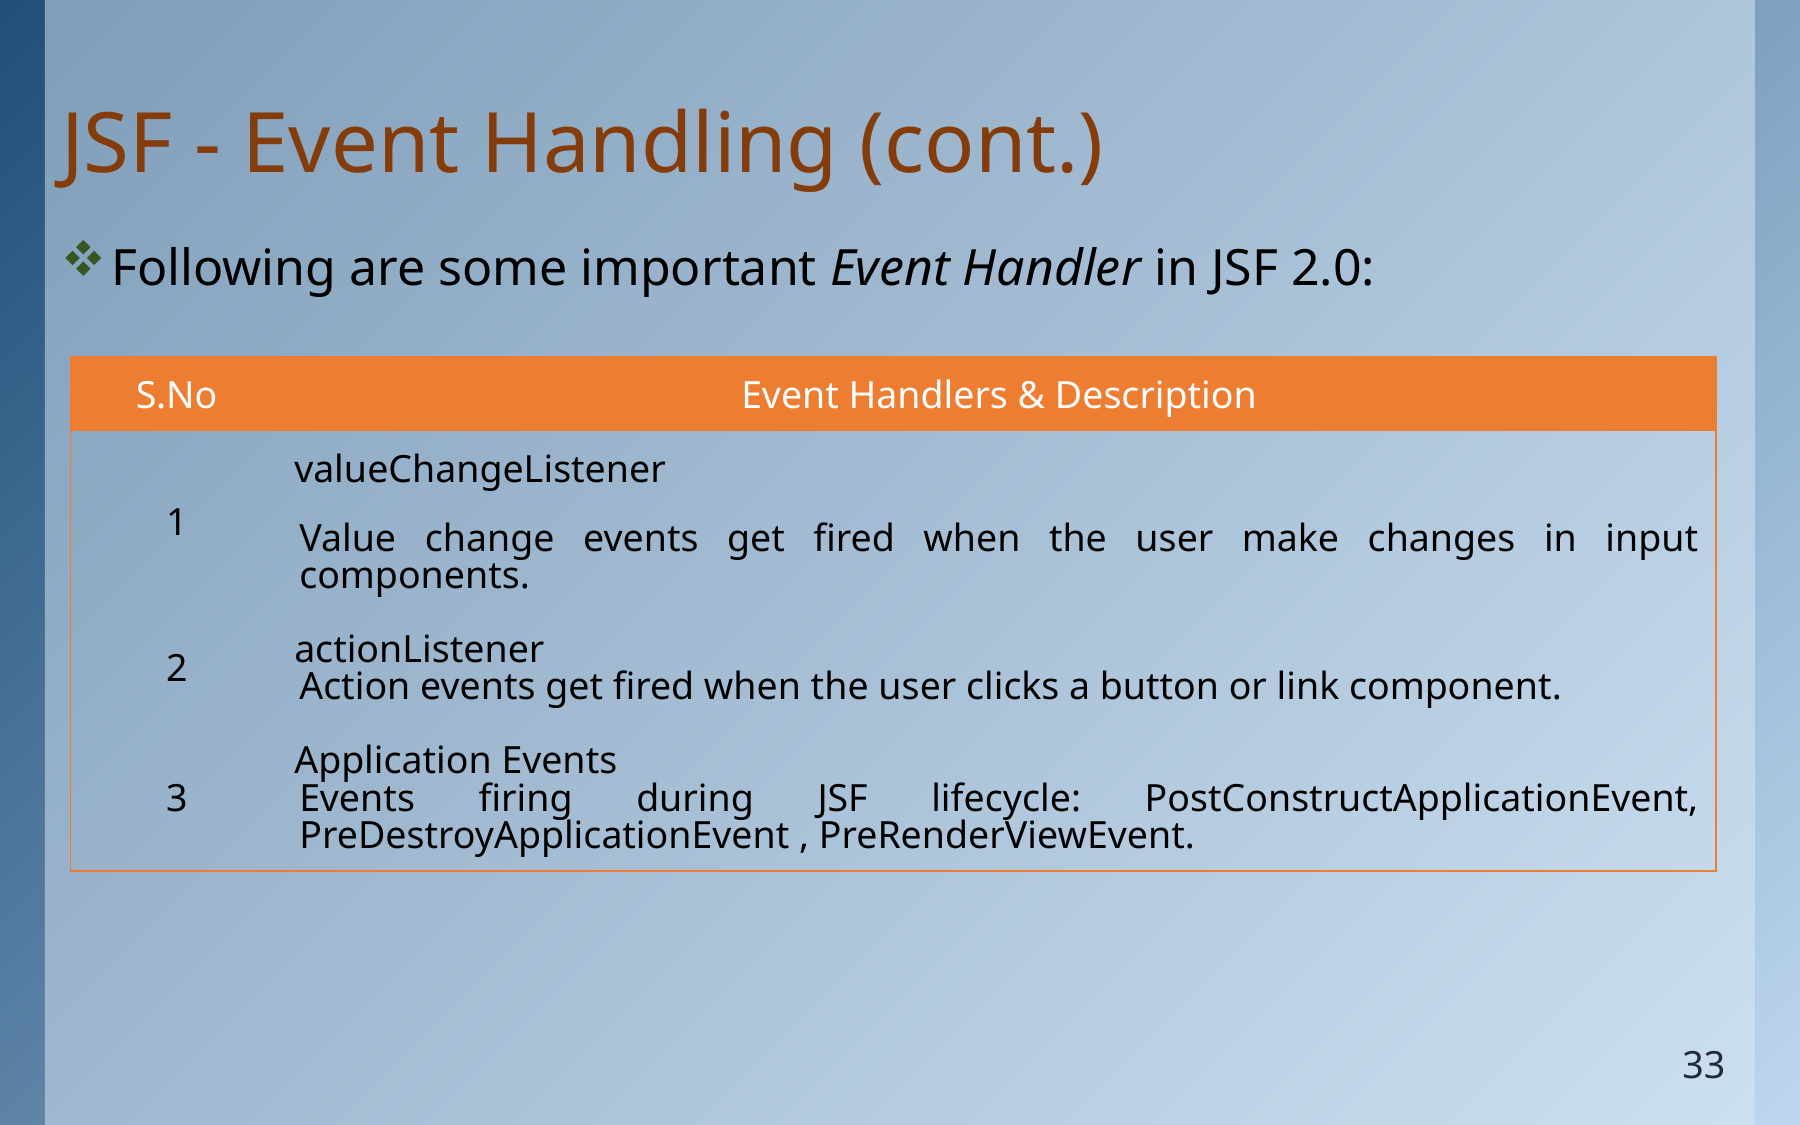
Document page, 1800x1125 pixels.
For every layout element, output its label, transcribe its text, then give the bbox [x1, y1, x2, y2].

table_cell Application Events Events firing during JSF lifecycle: PostConstructApplicationEvent, PreDestroyApplicationEvent , PreRenderViewEvent. [283, 722, 1715, 870]
table_header S.No [71, 358, 283, 431]
table_cell actionListener Action events get fired when the user clicks a button or link component. [283, 611, 1715, 722]
table_cell 1 [71, 431, 283, 611]
slide_number 33 [1581, 1050, 1746, 1103]
list Following are some important Event Handler in JSF 2.0: [40, 224, 1746, 1025]
table_cell 3 [71, 722, 283, 870]
table_cell 2 [71, 611, 283, 722]
title JSF - Event Handling (cont.) [40, 12, 1746, 200]
table_header Event Handlers & Description [283, 358, 1715, 431]
table_cell valueChangeListener Value change events get fired when the user make changes in input components. [283, 431, 1715, 611]
